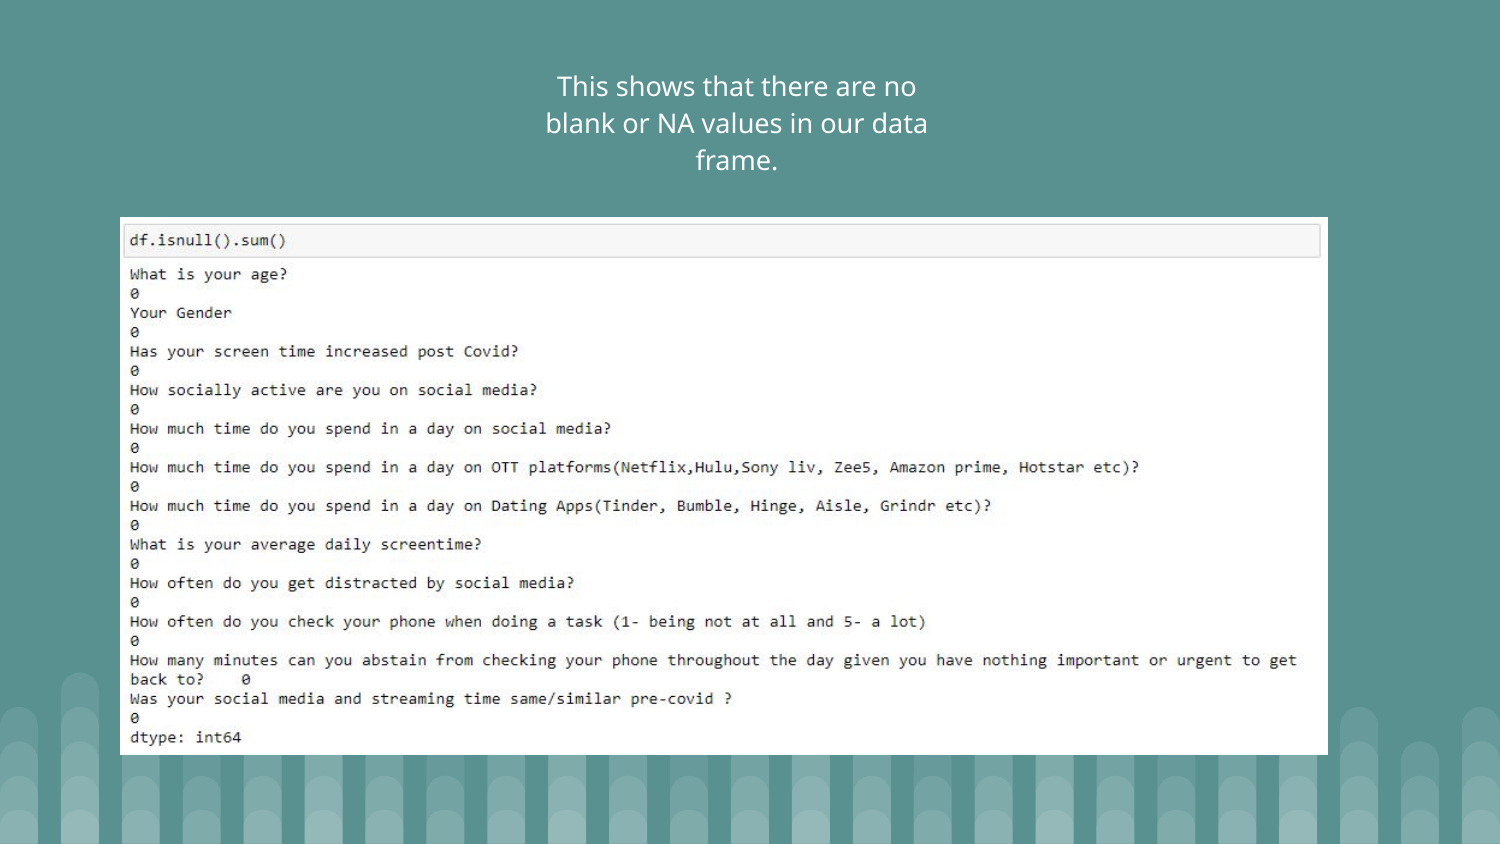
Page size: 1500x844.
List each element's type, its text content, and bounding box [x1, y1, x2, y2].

list This shows that there are no blank or NA values in our data frame. [528, 49, 946, 199]
picture [120, 217, 1329, 755]
